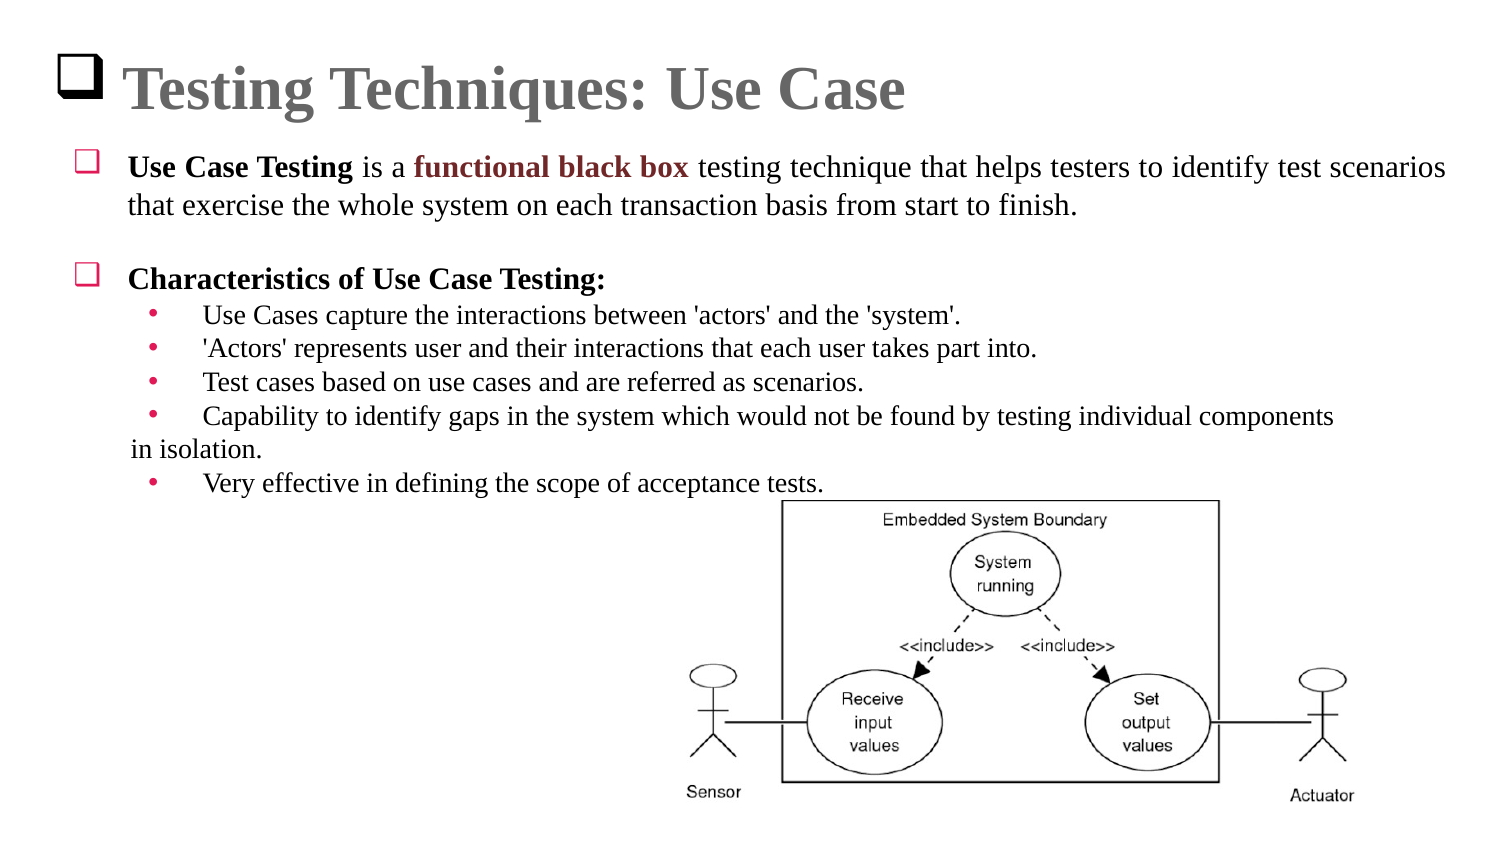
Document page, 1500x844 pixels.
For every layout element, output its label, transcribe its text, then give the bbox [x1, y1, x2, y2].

list Use Case Testing is a functional black box testing technique that helps testers to identify test scenarios that exercise the whole system on each transaction basis from start to finish. Characteristics of Use Case Testing: Use Cases capture the interactions between 'actors' and the 'system'. 'Actors' represents user and their interactions that each user takes part into. Test cases based on use cases and are referred as scenarios. Capability to identify gaps in the system which would not be found by testing individual components in isolation. Very effective in defining the scope of acceptance tests. [37, 131, 1463, 750]
picture [685, 500, 1357, 807]
title Testing Techniques: Use Case [37, 37, 1388, 131]
